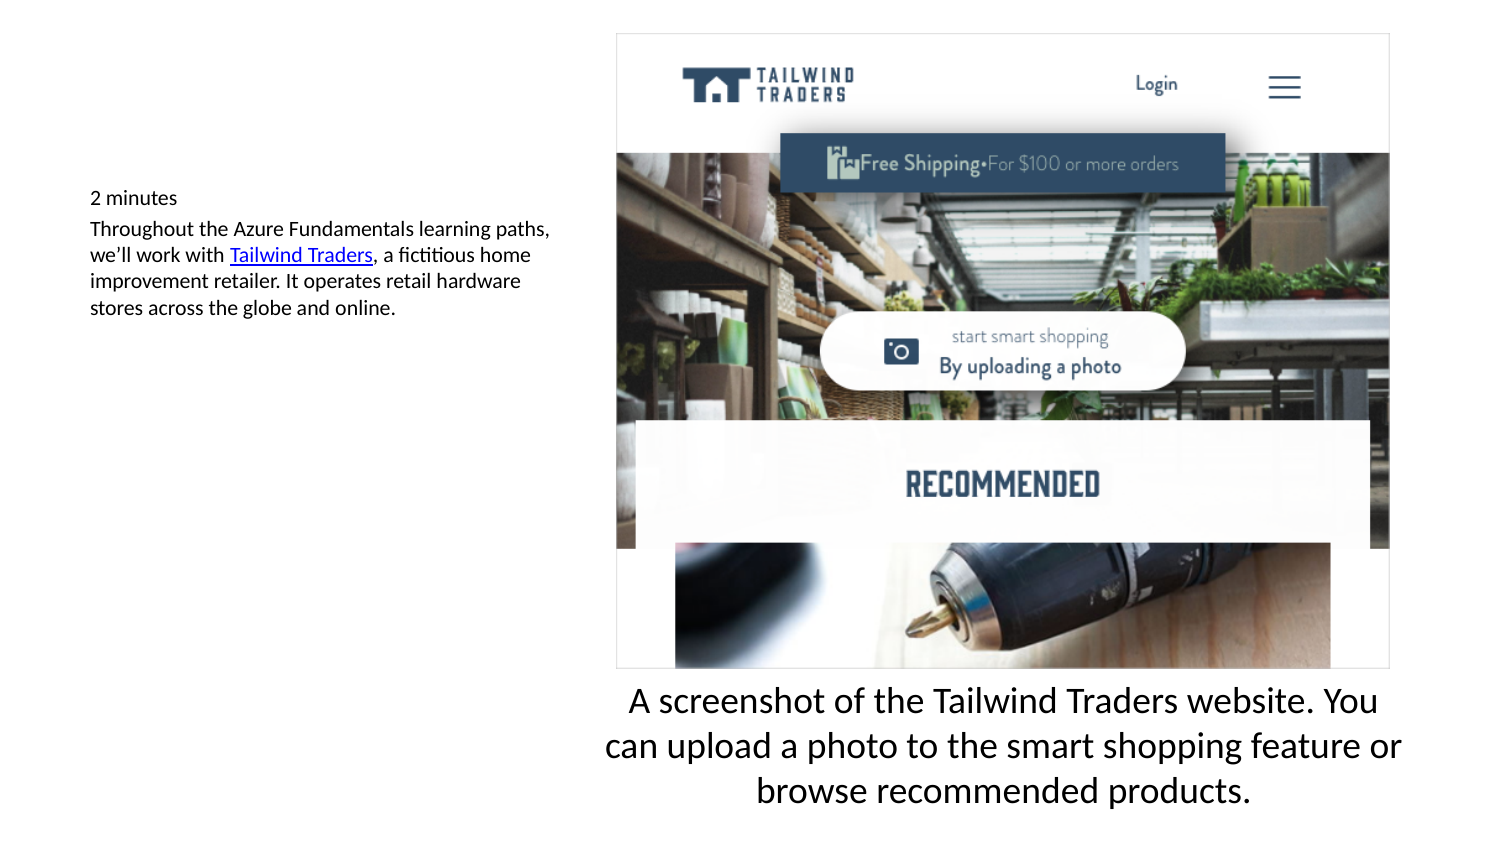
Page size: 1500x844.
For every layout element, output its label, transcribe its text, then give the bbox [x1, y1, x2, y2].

picture [616, 32, 1390, 669]
list 2 minutes Throughout the Azure Fundamentals learning paths, we’ll work with Tailwind Traders, a fictitious home improvement retailer. It operates retail hardware stores across the globe and online. [75, 176, 569, 754]
text_box A screenshot of the Tailwind Traders website. You can upload a photo to the smart shopping feature or browse recommended products. [585, 668, 1423, 753]
